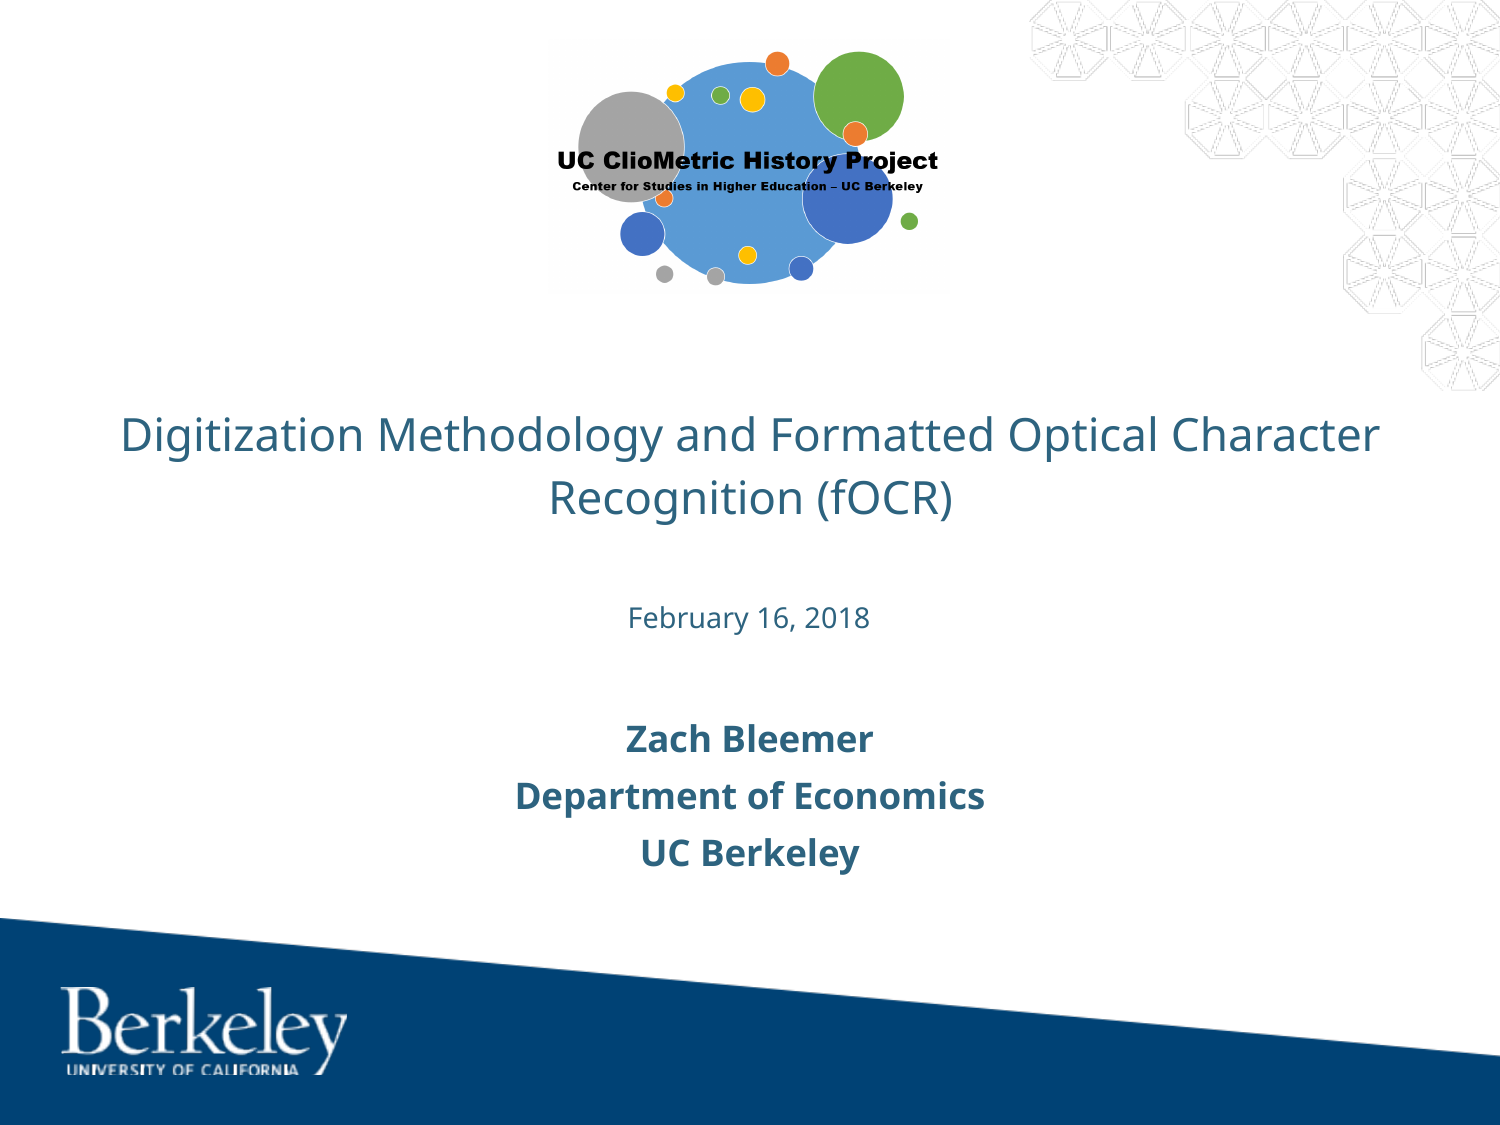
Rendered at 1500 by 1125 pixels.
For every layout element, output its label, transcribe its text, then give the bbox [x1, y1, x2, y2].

text_box Zach Bleemer Department of Economics UC Berkeley [449, 705, 1050, 889]
text_box February 16, 2018 [500, 589, 998, 645]
text_box Digitization Methodology and Formatted Optical Character Recognition (fOCR) [76, 395, 1425, 578]
picture [548, 39, 951, 295]
